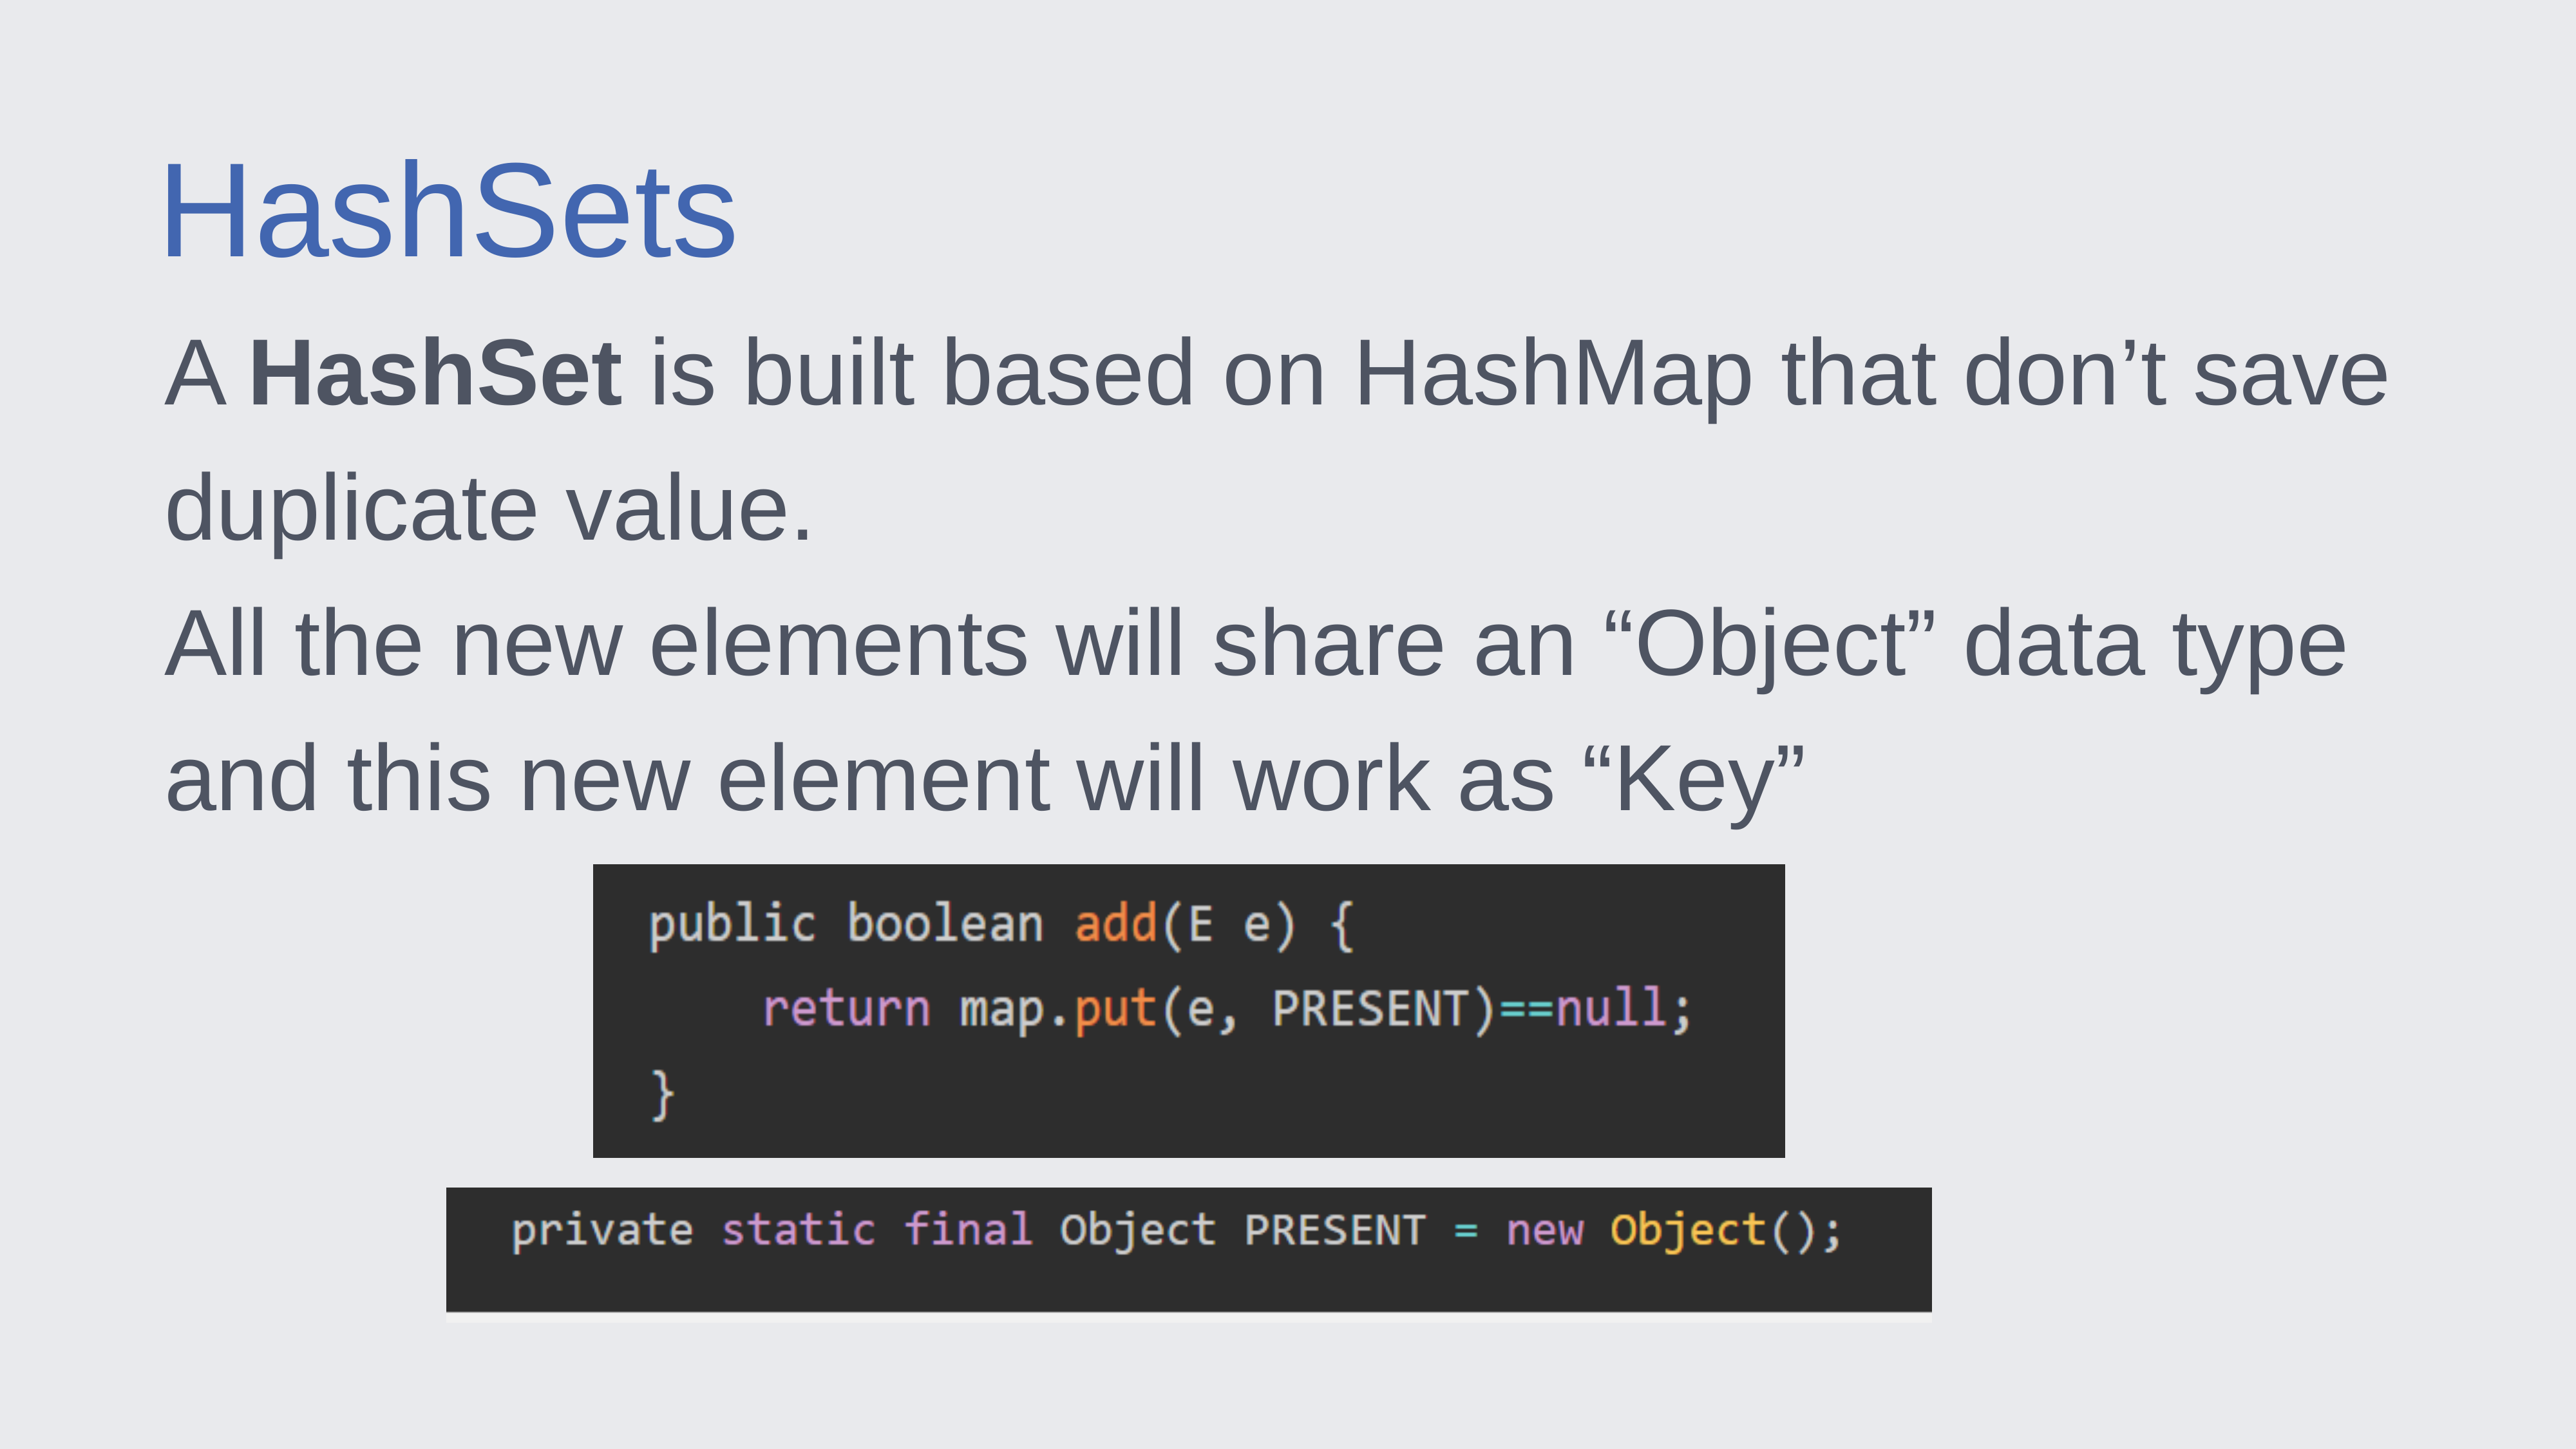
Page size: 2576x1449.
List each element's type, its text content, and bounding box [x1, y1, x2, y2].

list HashSets [157, 153, 2412, 985]
picture [593, 864, 1785, 1158]
list A HashSet is built based on HashMap that don’t save duplicate value. All the new elements will share an “Object” data type and this new element will work as “Key” [164, 288, 2419, 1119]
picture [446, 1188, 1933, 1323]
